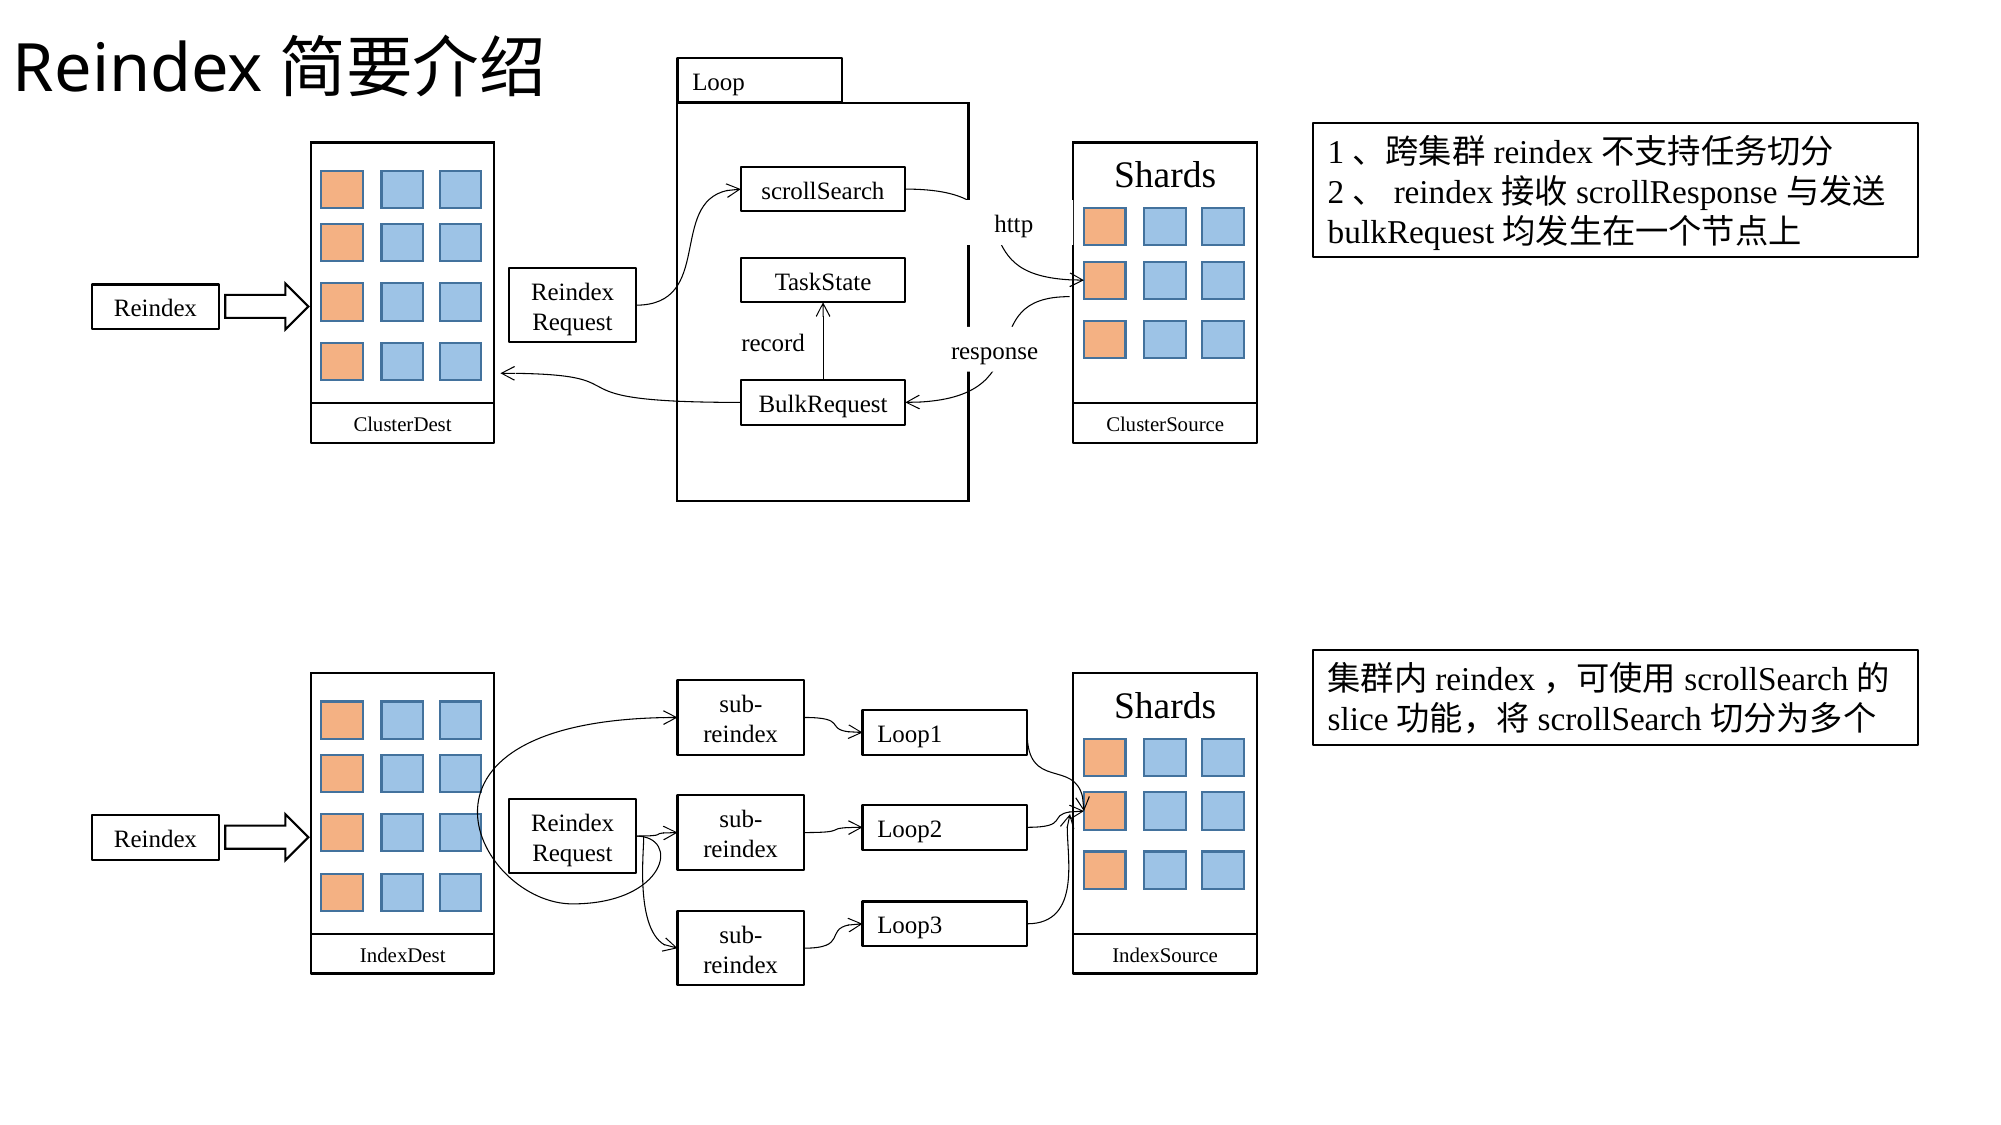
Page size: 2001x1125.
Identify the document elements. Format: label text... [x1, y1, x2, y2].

text_box Reindex [92, 815, 219, 860]
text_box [310, 673, 495, 974]
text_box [1073, 673, 1258, 974]
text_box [500, 373, 741, 403]
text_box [604, 875, 717, 910]
text_box Loop1 [862, 710, 1028, 755]
text_box ReindexRequest [509, 798, 636, 874]
text_box [676, 102, 970, 257]
text_box Loop3 [862, 901, 1028, 947]
text_box record [723, 318, 823, 364]
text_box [635, 717, 678, 832]
text_box sub-reindex [677, 680, 804, 755]
text_box Reindex简要介绍 [0, 1, 774, 138]
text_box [1027, 732, 1084, 811]
text_box TaskState [741, 257, 906, 303]
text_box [1027, 811, 1084, 828]
text_box 1、跨集群reindex不支持任务切分 2、reindex接收scrollResponse与发送bulkRequest均发生在一个节点上 [1312, 122, 1919, 258]
text_box Loop2 [862, 804, 1027, 850]
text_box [905, 189, 1084, 281]
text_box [803, 923, 863, 949]
text_box sub-reindex [677, 795, 804, 870]
text_box [224, 280, 310, 332]
text_box [906, 281, 970, 296]
text_box ReindexRequest [509, 267, 636, 343]
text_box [1027, 814, 1071, 924]
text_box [1073, 142, 1257, 444]
text_box [676, 303, 970, 502]
text_box [224, 811, 310, 863]
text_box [803, 827, 863, 833]
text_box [635, 832, 678, 837]
text_box sub-reindex [677, 910, 804, 986]
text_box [635, 189, 741, 306]
text_box Reindex [92, 284, 219, 330]
text_box Loop [677, 57, 843, 103]
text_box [310, 142, 495, 444]
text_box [905, 296, 1070, 403]
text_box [803, 717, 863, 733]
text_box 集群内reindex，可使用scrollSearch的slice功能，将scrollSearch切分为多个 [1312, 650, 1919, 745]
